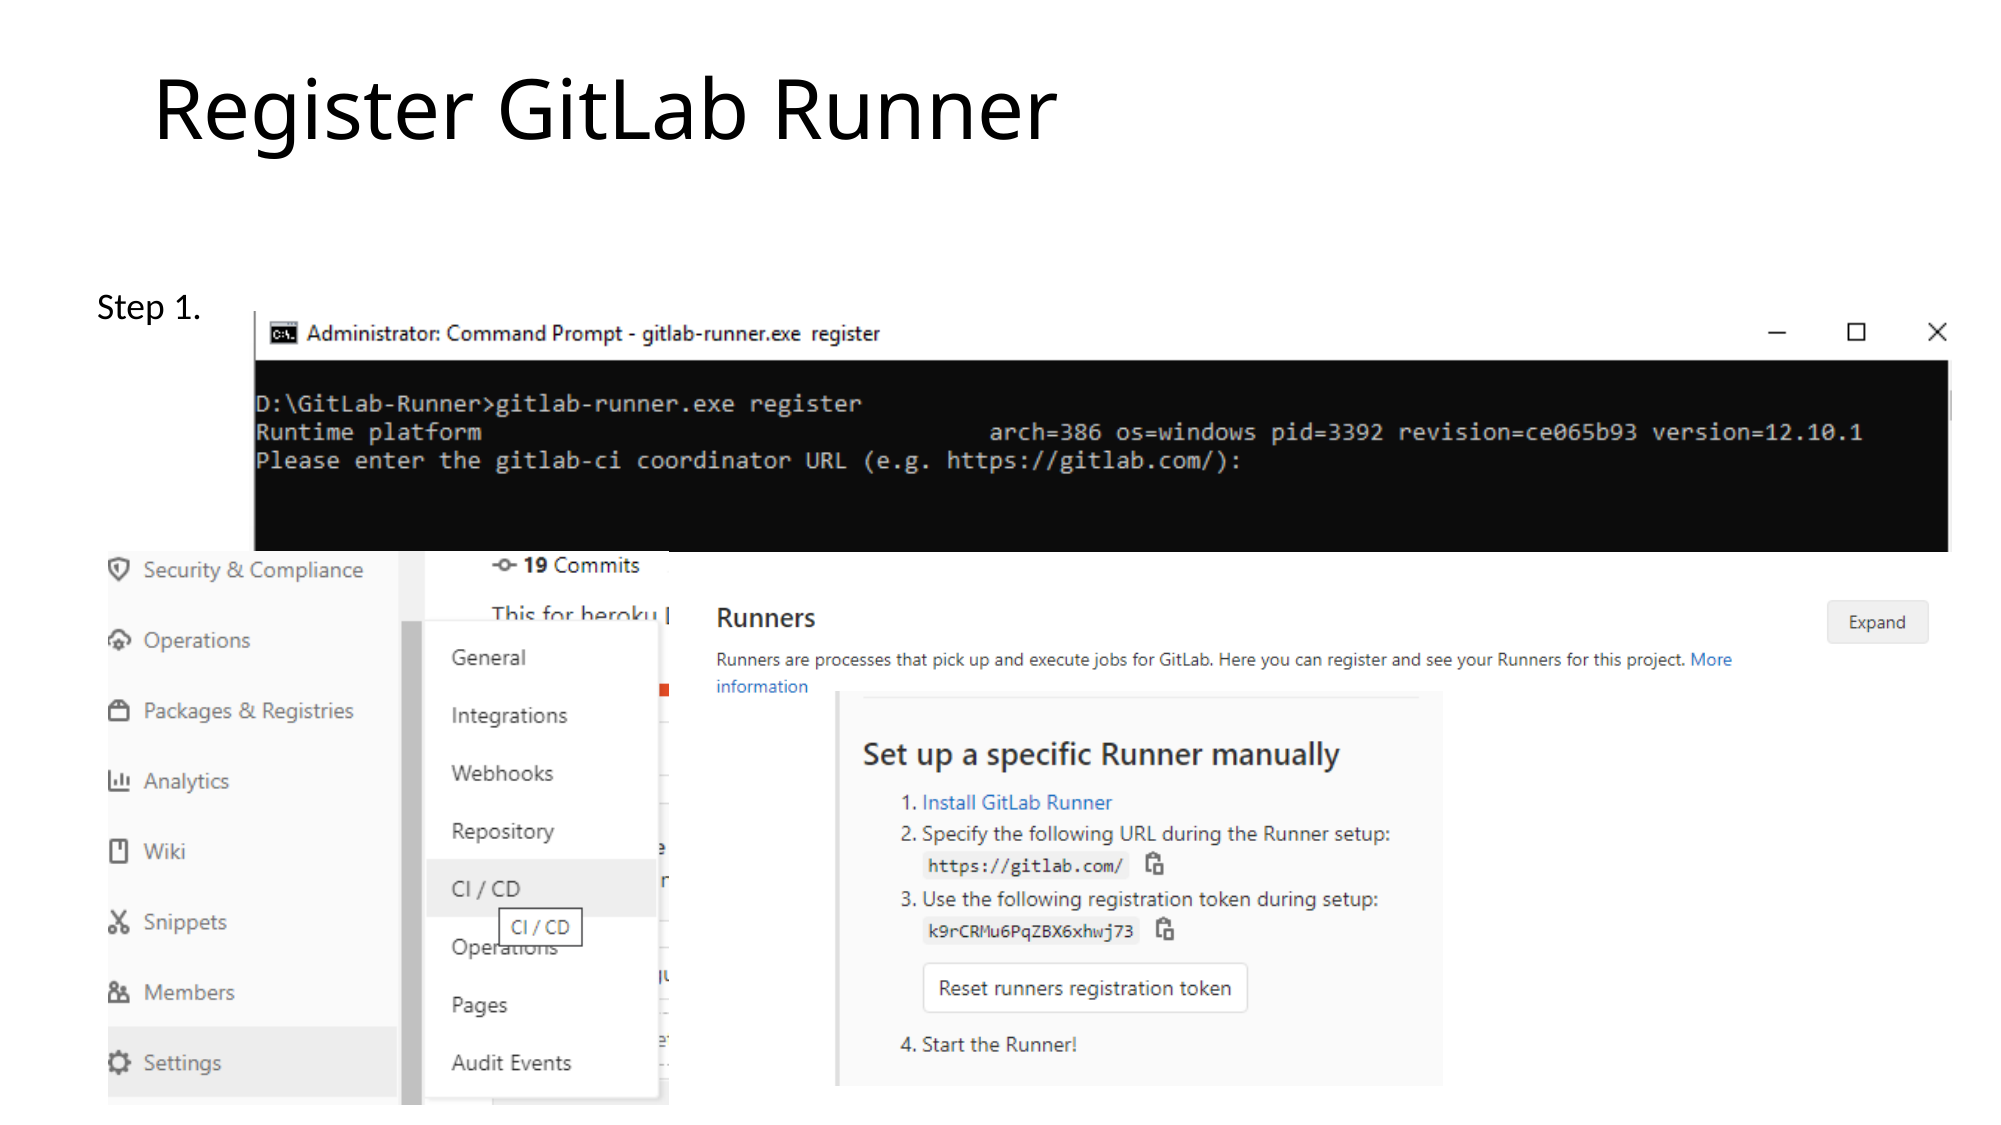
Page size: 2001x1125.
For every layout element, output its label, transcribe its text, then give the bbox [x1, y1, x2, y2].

picture [694, 581, 1952, 1086]
picture [107, 311, 1952, 1105]
text_box Step 1. [82, 274, 2000, 1100]
text_box Register GitLab Runner [137, 59, 1863, 229]
